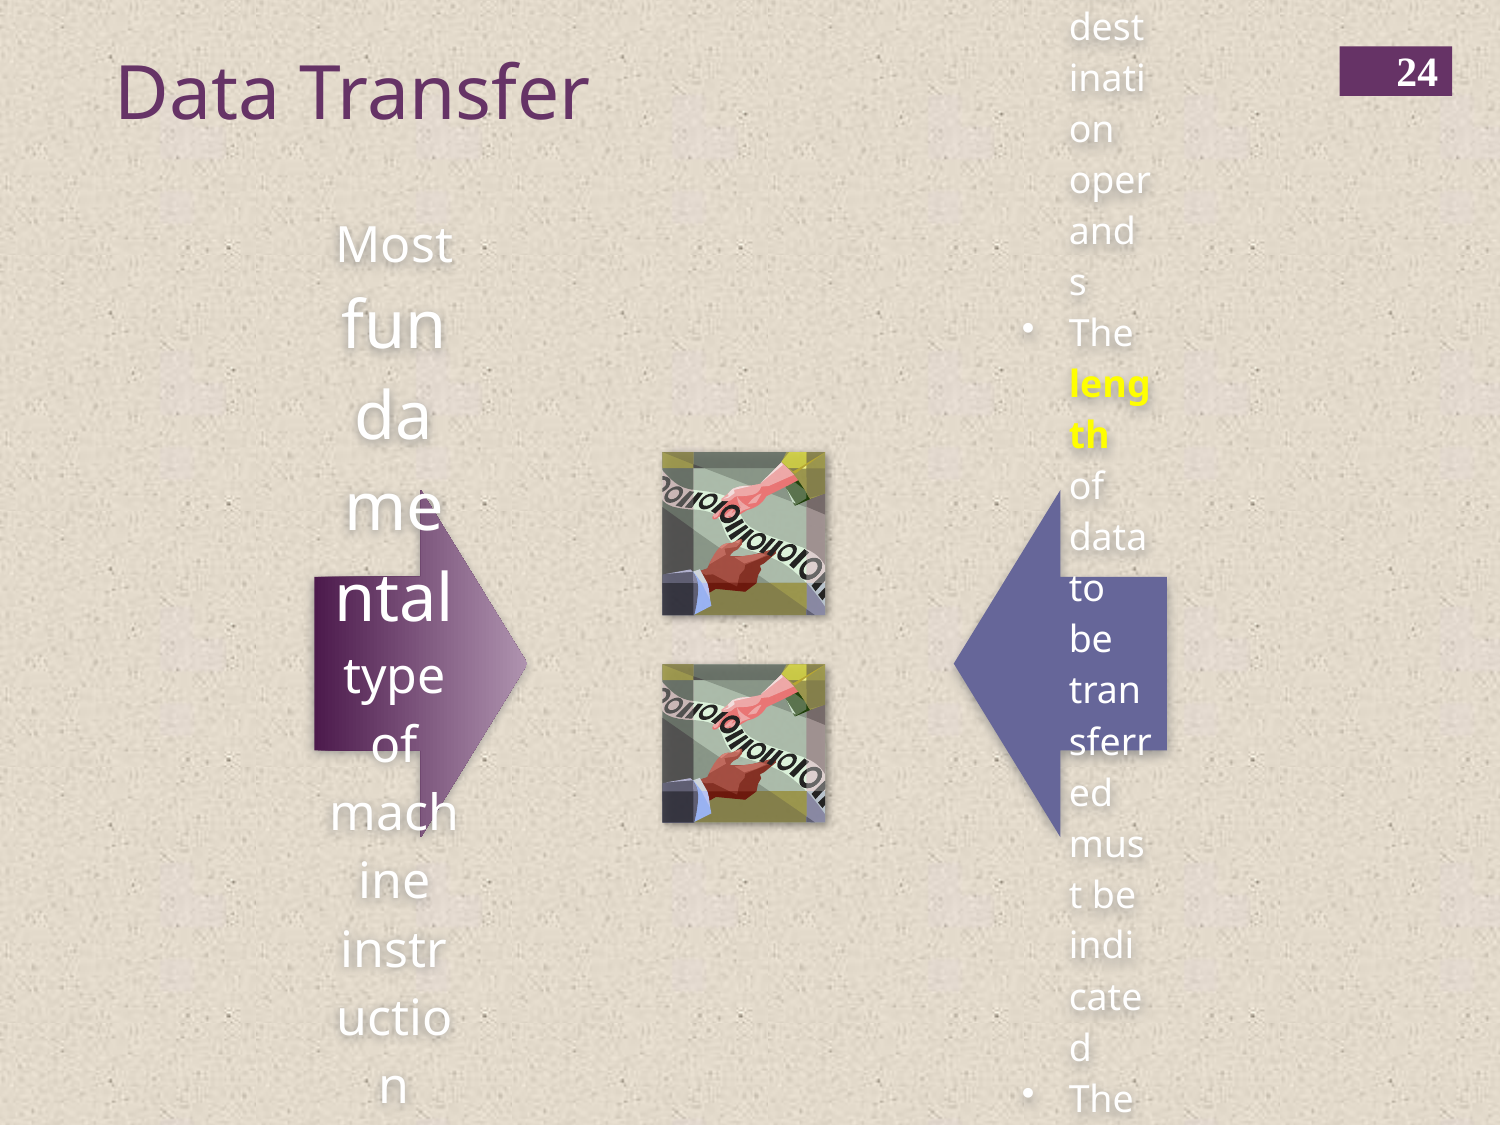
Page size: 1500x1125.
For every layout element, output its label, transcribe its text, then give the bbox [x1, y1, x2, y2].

picture [0, 0, 1500, 1125]
slide_number 24 [1362, 39, 1454, 100]
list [46, 236, 1435, 1091]
title Data Transfer [99, 37, 1340, 129]
